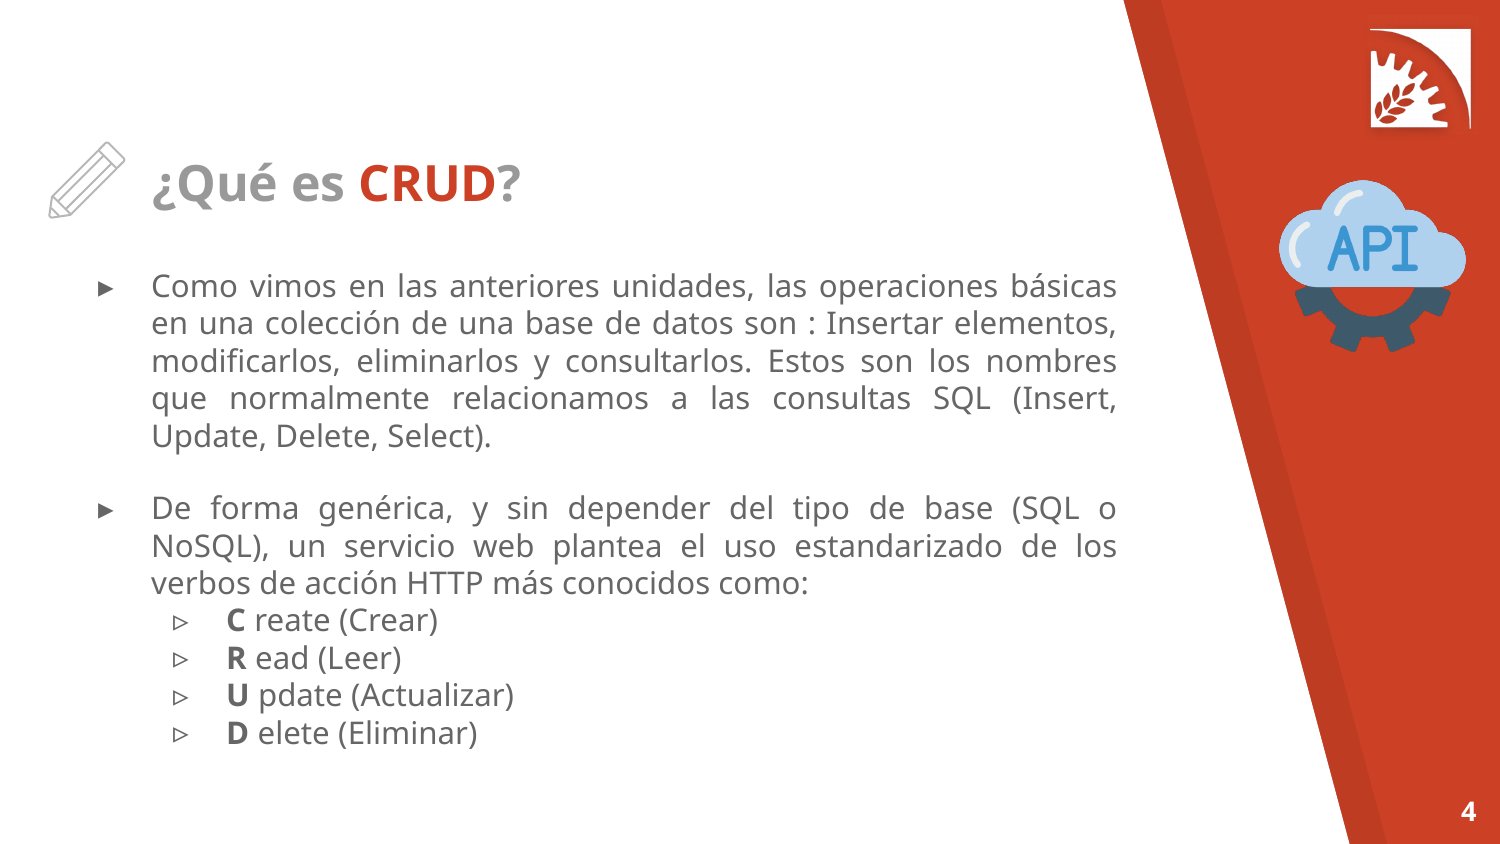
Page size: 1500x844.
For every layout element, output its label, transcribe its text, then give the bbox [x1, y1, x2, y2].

picture [1367, 15, 1479, 134]
slide_number 4 [1401, 779, 1492, 844]
title ¿Qué es CRUD? [137, 146, 1011, 227]
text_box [49, 142, 125, 218]
list Como vimos en las anteriores unidades, las operaciones básicas en una colección de una base de datos son : Insertar elementos, modificarlos, eliminarlos y consultarlos. Estos son los nombres que normalmente relacionamos a las consultas SQL (Insert, Update, Delete, Select). De forma genérica, y sin depender del tipo de base (SQL o NoSQL), un servicio web plantea el uso estandarizado de los verbos de acción HTTP más conocidos como: C reate (Crear) R ead (Leer) U pdate (Actualizar) D elete (Eliminar) [61, 251, 1134, 830]
picture [1279, 180, 1467, 352]
